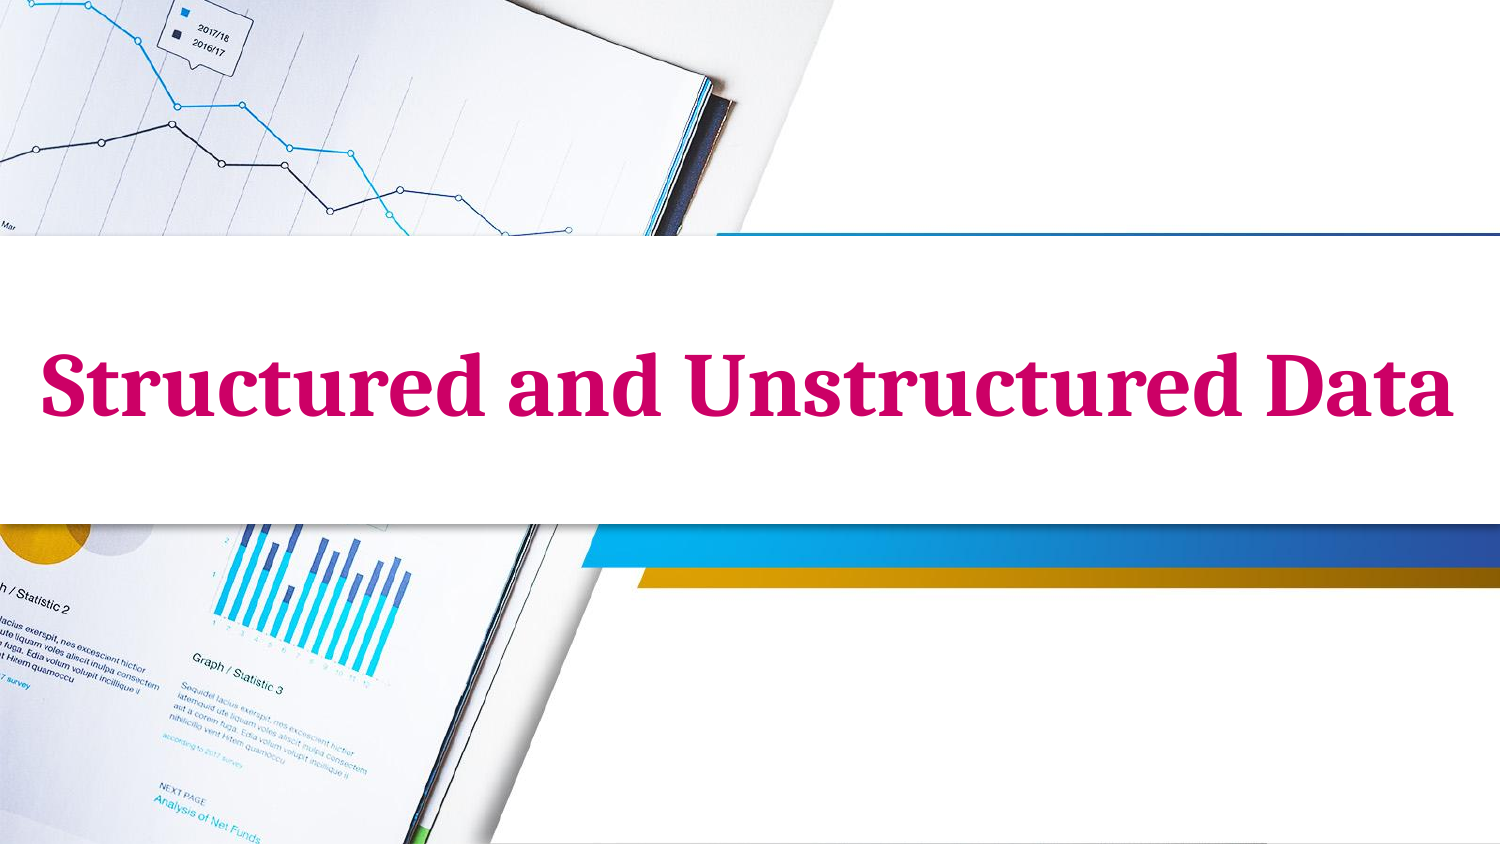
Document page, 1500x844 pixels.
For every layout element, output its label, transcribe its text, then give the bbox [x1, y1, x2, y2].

picture [0, 0, 1500, 236]
picture [0, 524, 1500, 844]
title Structured and Unstructured Data [0, 236, 1500, 524]
